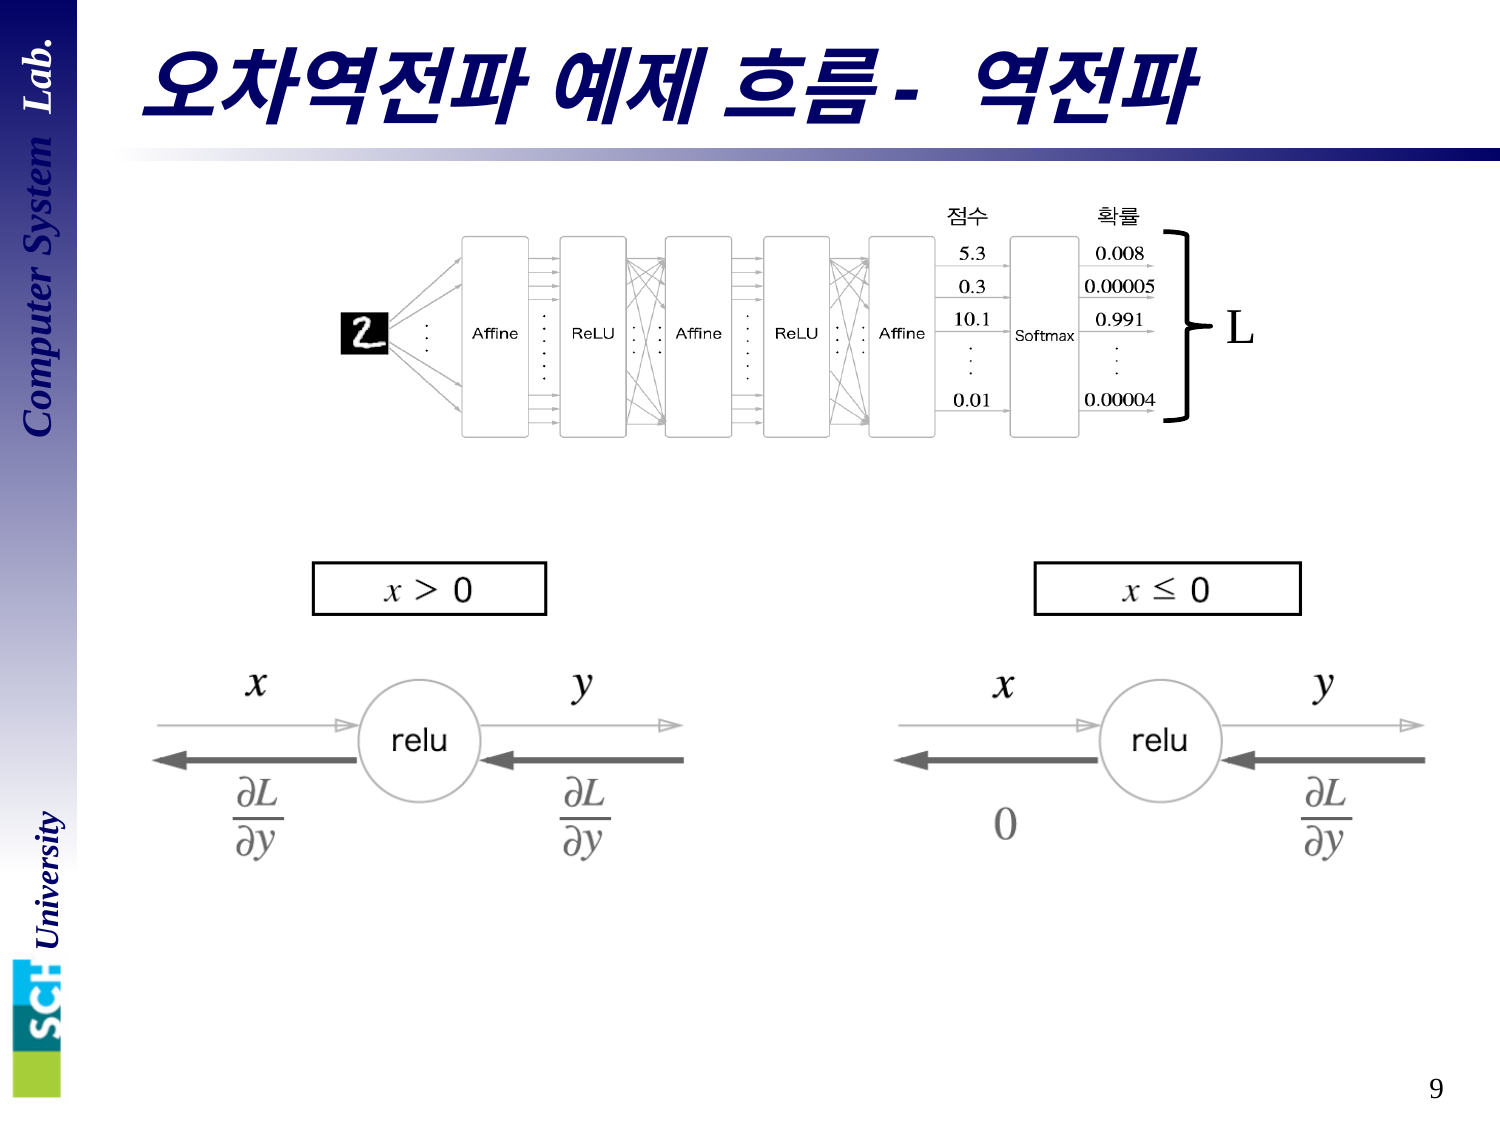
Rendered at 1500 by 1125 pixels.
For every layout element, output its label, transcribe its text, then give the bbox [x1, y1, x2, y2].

picture [5, 952, 69, 1104]
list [135, 550, 1448, 882]
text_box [329, 203, 1272, 446]
title 오차역전파 예제 흐름- 역전파 [123, 25, 1460, 143]
